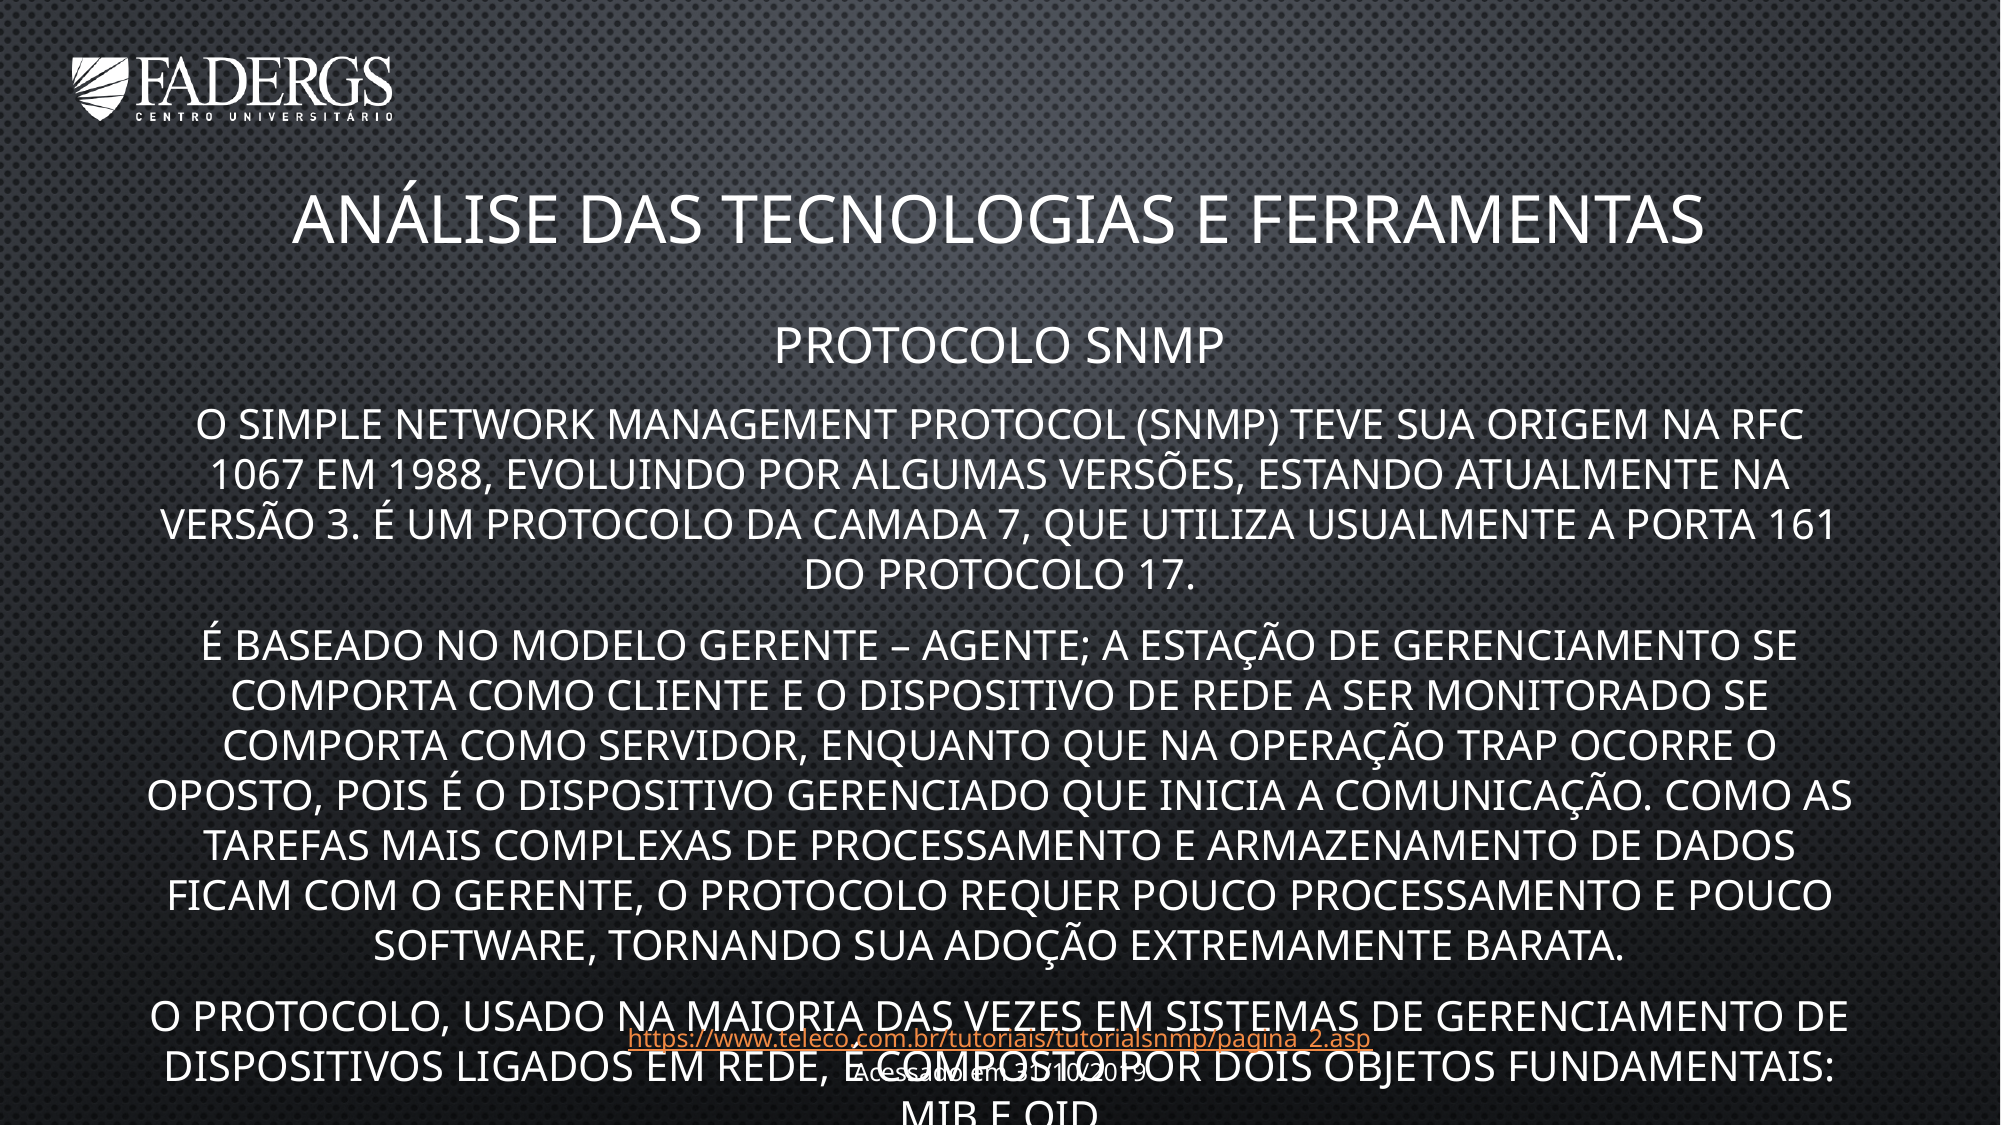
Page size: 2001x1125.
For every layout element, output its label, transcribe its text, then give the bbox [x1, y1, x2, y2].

list O Simple Network Management Protocol (SNMP) teve sua origem na RFC 1067 em 1988, evoluindo por algumas versões, estando atualmente na versão 3. É um protocolo da camada 7, que utiliza usualmente a porta 161 do protocolo 17. É baseado no modelo gerente – agente; a estação de gerenciamento se comporta como cliente e o dispositivo de rede a ser monitorado se comporta como servidor, enquanto que na operação TRAP ocorre o oposto, pois é o dispositivo gerenciado que inicia a comunicação. Como as tarefas mais complexas de processamento e armazenamento de dados ficam com o gerente, o protocolo requer pouco processamento e pouco software, tornando sua adoção extremamente barata. O protocolo, usado na maioria das vezes em sistemas de gerenciamento de dispositivos ligados em rede, é composto por dois objetos fundamentais: MIB e OID [128, 390, 1872, 1006]
text_box https://www.teleco.com.br/tutoriais/tutorialsnmp/pagina_2.asp Acessado em 31/10/2019 [128, 1015, 1872, 1094]
title ANÁLISE DAS TECNOLOGIAS E FERRAMENTAS [187, 147, 1813, 286]
picture [63, 36, 400, 138]
list Protocolo SNMP [187, 294, 1813, 382]
